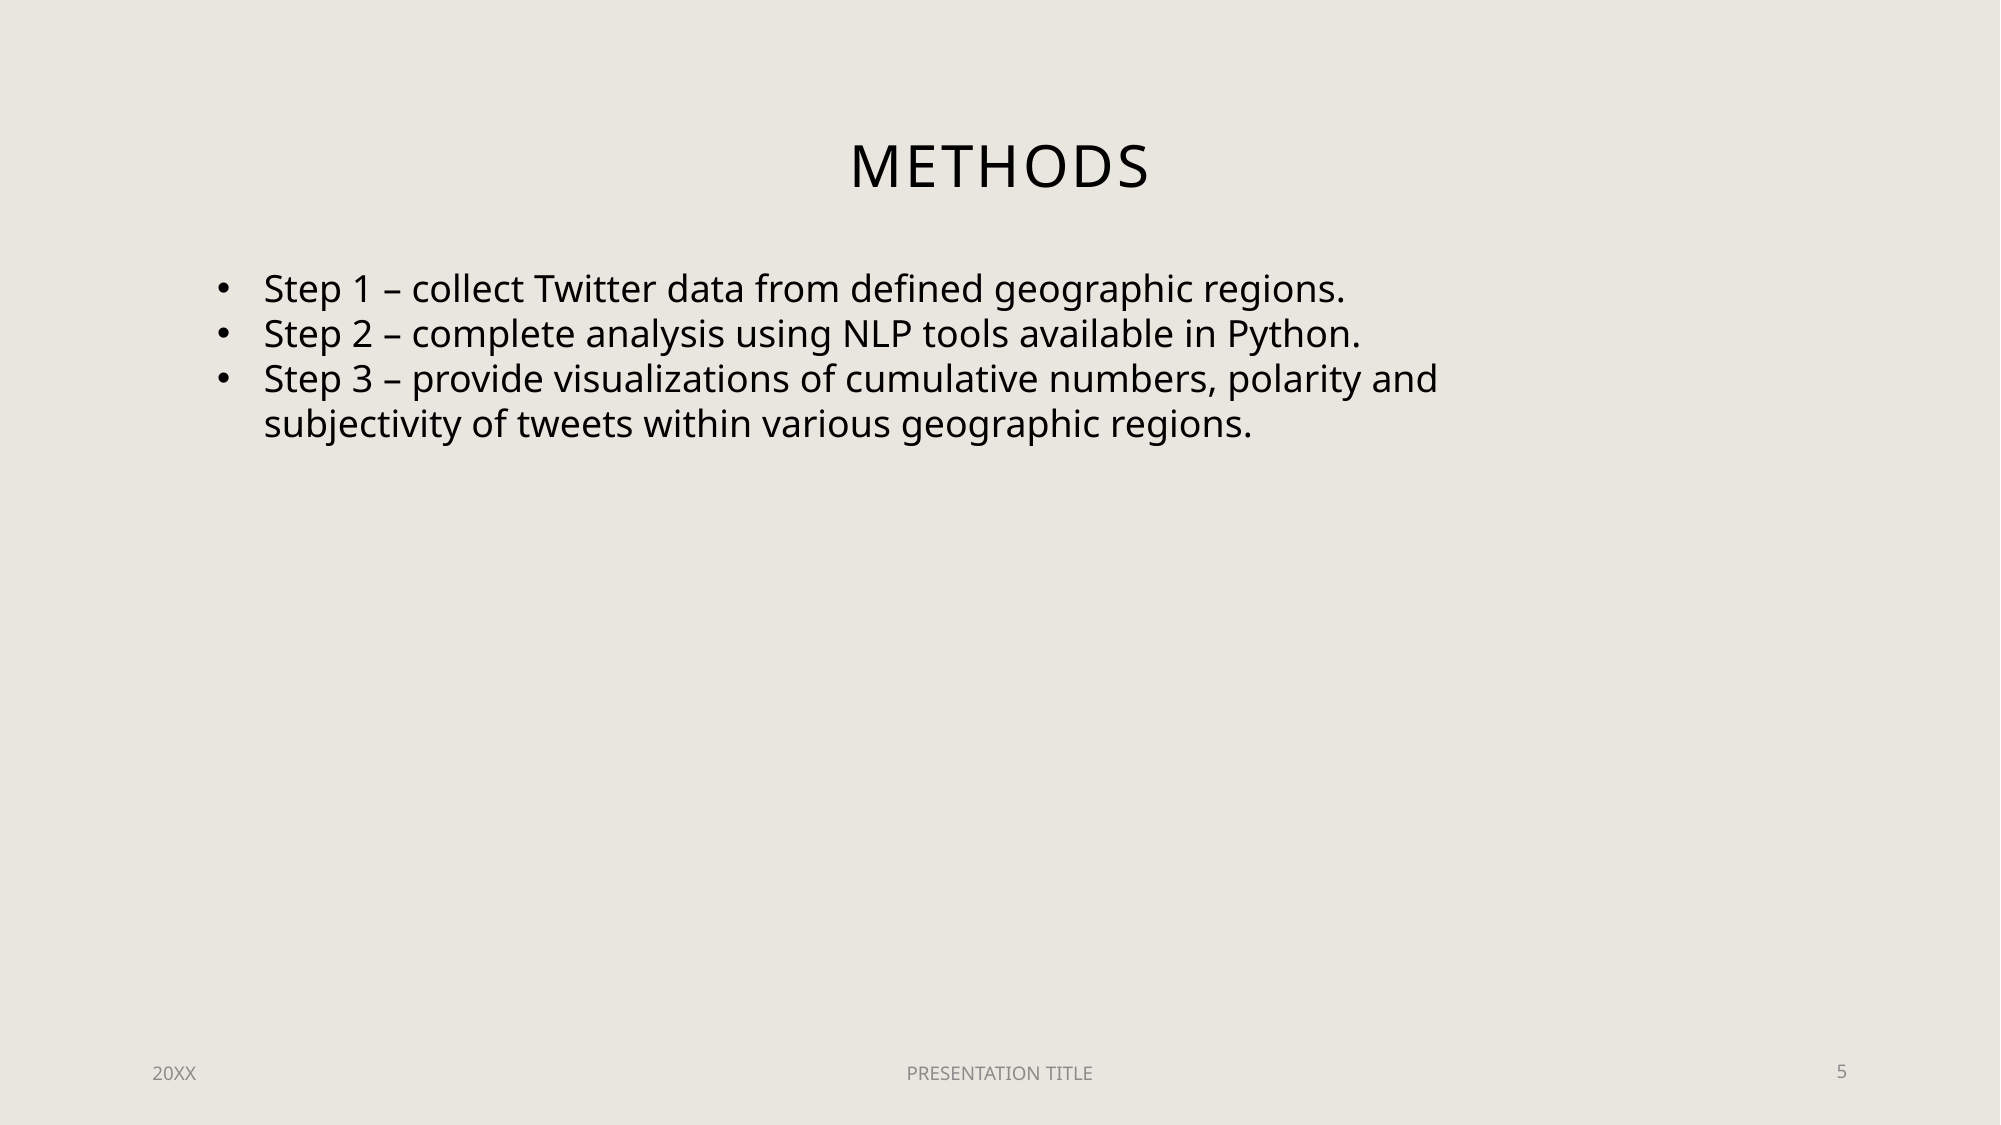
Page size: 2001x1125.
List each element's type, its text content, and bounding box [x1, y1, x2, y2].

slide_number 5 [1412, 1042, 1863, 1103]
footer PRESENTATION TITLE [662, 1042, 1338, 1103]
text_box Step 1 – collect Twitter data from defined geographic regions. Step 2 – complete analysis using NLP tools available in Python. Step 3 – provide visualizations of cumulative numbers, polarity and subjectivity of tweets within various geographic regions. [202, 257, 1526, 453]
title Methods [137, 59, 1863, 278]
slide_number 20XX [137, 1042, 588, 1103]
